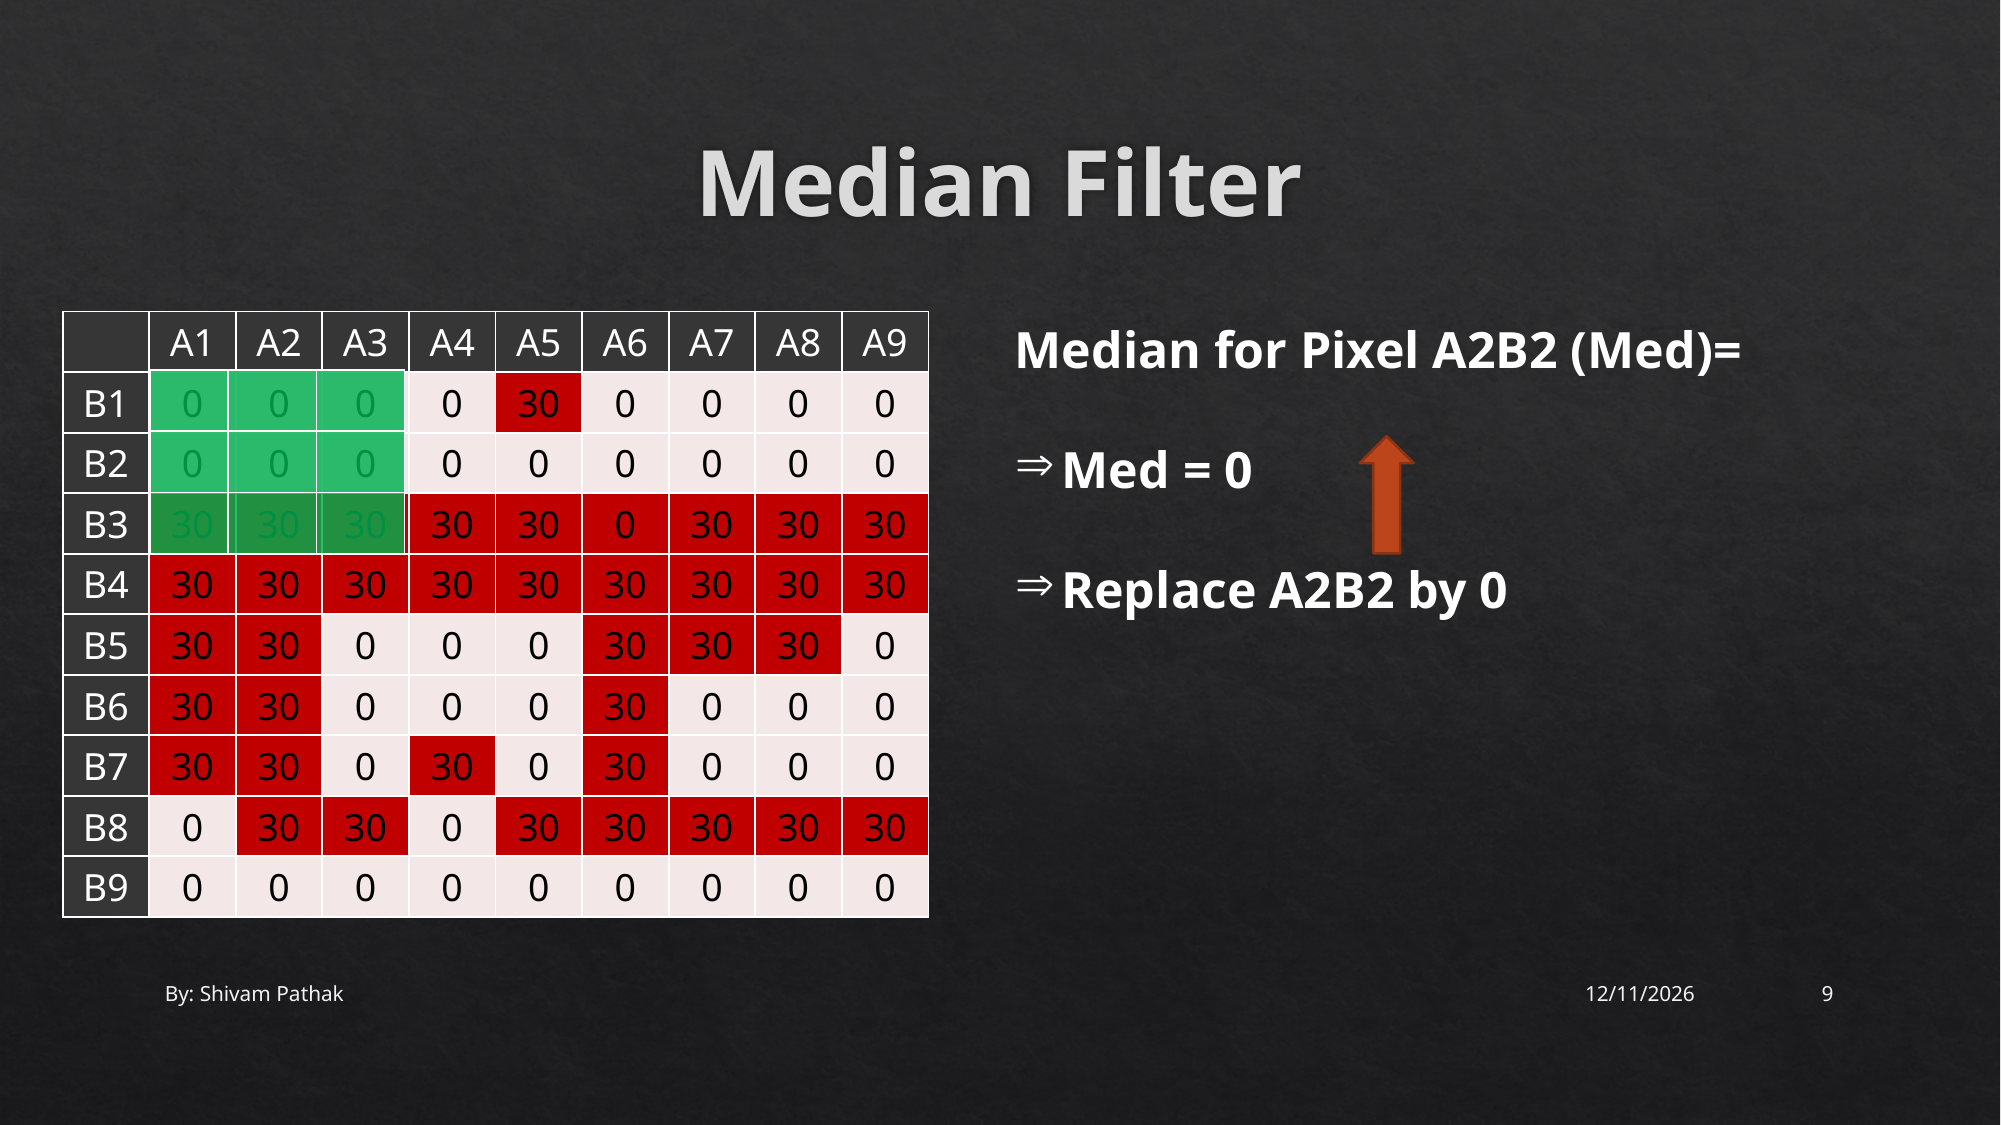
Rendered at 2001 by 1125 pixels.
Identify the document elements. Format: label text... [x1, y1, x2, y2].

table_cell 0 [843, 615, 928, 674]
table_header A6 [583, 312, 668, 371]
table_cell 0 [323, 676, 408, 734]
table_cell 0 [496, 676, 581, 734]
table_cell 30 [756, 615, 841, 674]
table_cell 0 [496, 615, 581, 674]
table_cell 0 [756, 736, 841, 795]
table_cell 30 [756, 555, 841, 613]
table_header [317, 371, 404, 430]
table_cell 0 [410, 797, 495, 855]
table_cell 30 [756, 797, 841, 855]
table_cell 30 [670, 555, 754, 613]
table_cell B9 [64, 857, 148, 916]
table_cell 0 [410, 676, 495, 734]
table_cell 30 [670, 615, 754, 674]
table_cell B1 [64, 373, 148, 432]
table_cell 0 [323, 736, 408, 795]
slide_number 9 [1724, 965, 1849, 1025]
table_cell 30 [496, 555, 581, 613]
table_header A5 [496, 312, 581, 371]
table_cell 0 [150, 797, 235, 855]
table_cell 0 [323, 615, 408, 674]
table_cell 30 [150, 676, 235, 734]
table_cell 0 [583, 373, 668, 432]
table_cell 0 [583, 857, 668, 916]
table_cell 0 [670, 676, 754, 734]
table_cell 0 [496, 434, 581, 492]
table_cell 0 [670, 434, 754, 492]
table_cell 30 [323, 555, 408, 613]
table_header A9 [843, 312, 928, 371]
footer By: Shivam Pathak [149, 965, 1245, 1025]
table_cell [151, 432, 227, 492]
table_cell 30 [843, 494, 928, 553]
table_cell 30 [237, 555, 321, 613]
table_cell [151, 493, 227, 553]
table_cell 30 [583, 797, 668, 855]
table_cell 30 [583, 615, 668, 674]
table_cell 0 [843, 373, 928, 432]
table_cell 30 [410, 494, 495, 553]
table_cell 30 [670, 494, 754, 553]
table_cell 0 [843, 434, 928, 492]
table_cell 30 [410, 736, 495, 795]
table_cell 0 [756, 373, 841, 432]
table_cell 30 [496, 797, 581, 855]
table_cell 30 [237, 797, 321, 855]
text_box [1358, 435, 1415, 555]
table_cell 0 [583, 494, 668, 553]
table_cell 30 [237, 676, 321, 734]
table_cell 0 [670, 373, 754, 432]
table_cell 0 [496, 736, 581, 795]
table_cell 0 [237, 857, 321, 916]
table_cell 0 [756, 857, 841, 916]
table_header A8 [756, 312, 841, 371]
table_cell 30 [843, 797, 928, 855]
table_cell 0 [410, 373, 495, 432]
table_cell [229, 432, 316, 492]
table_cell 0 [670, 857, 754, 916]
table_cell B4 [64, 555, 148, 613]
table_header A2 [237, 312, 321, 369]
table_cell 0 [756, 434, 841, 492]
table_cell 0 [410, 434, 495, 492]
table_cell 30 [583, 736, 668, 795]
table_cell 30 [583, 676, 668, 734]
table_cell 30 [323, 797, 408, 855]
table_cell B6 [64, 676, 148, 734]
table_cell 0 [410, 857, 495, 916]
table_cell 0 [496, 857, 581, 916]
table_cell 0 [843, 676, 928, 734]
table_cell 30 [150, 555, 235, 613]
table_header A4 [410, 312, 495, 371]
table_cell 0 [670, 736, 754, 795]
table_cell B5 [64, 615, 148, 674]
table_cell 0 [756, 676, 841, 734]
table_cell 30 [670, 797, 754, 855]
title Median Filter [149, 99, 1849, 260]
table_cell B3 [64, 494, 148, 553]
table_header [229, 371, 316, 430]
table_cell 30 [237, 615, 321, 674]
table_cell 0 [323, 857, 408, 916]
table_cell 30 [583, 555, 668, 613]
table_cell B2 [64, 434, 148, 492]
table_cell 30 [843, 555, 928, 613]
table_header [151, 371, 227, 430]
table_cell 30 [410, 555, 495, 613]
table_cell [317, 493, 404, 553]
table_cell [229, 493, 316, 553]
table_cell 30 [496, 494, 581, 553]
table_cell 30 [496, 373, 581, 432]
table_header [64, 312, 148, 371]
table_header A7 [670, 312, 754, 371]
table_header A1 [150, 312, 235, 369]
table_cell 0 [410, 615, 495, 674]
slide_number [1259, 965, 1710, 1025]
table_cell 0 [583, 434, 668, 492]
table_cell [317, 432, 404, 492]
table_cell 30 [756, 494, 841, 553]
table_cell 30 [237, 736, 321, 795]
table_cell B8 [64, 797, 148, 855]
table_cell 0 [843, 736, 928, 795]
table_cell 30 [150, 615, 235, 674]
table_cell B7 [64, 736, 148, 795]
table_cell 0 [150, 857, 235, 916]
table_header A3 [323, 312, 408, 371]
table_cell 0 [843, 857, 928, 916]
table_cell 30 [150, 736, 235, 795]
